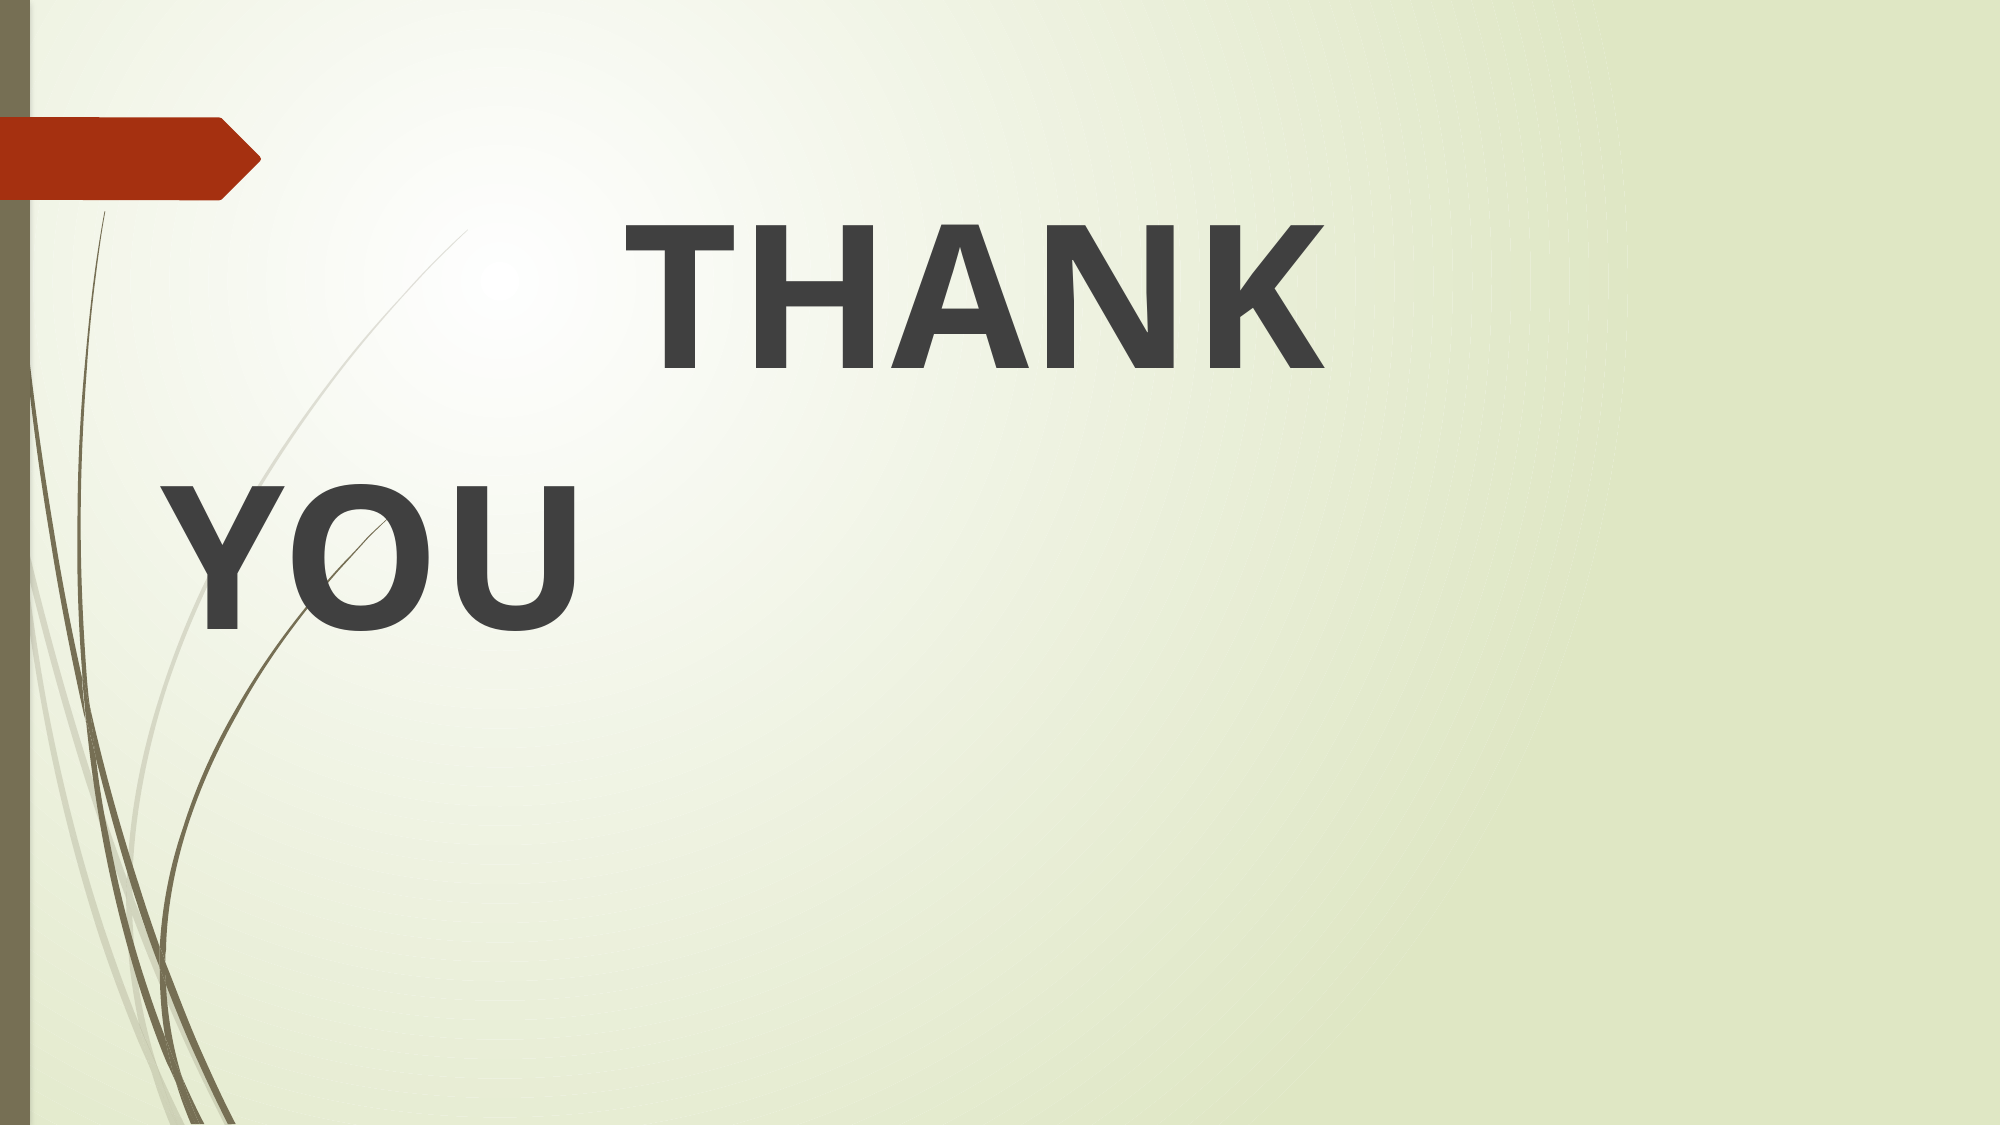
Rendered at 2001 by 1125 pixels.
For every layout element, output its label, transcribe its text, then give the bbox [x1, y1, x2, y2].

list THANK YOU [137, 94, 1863, 1014]
